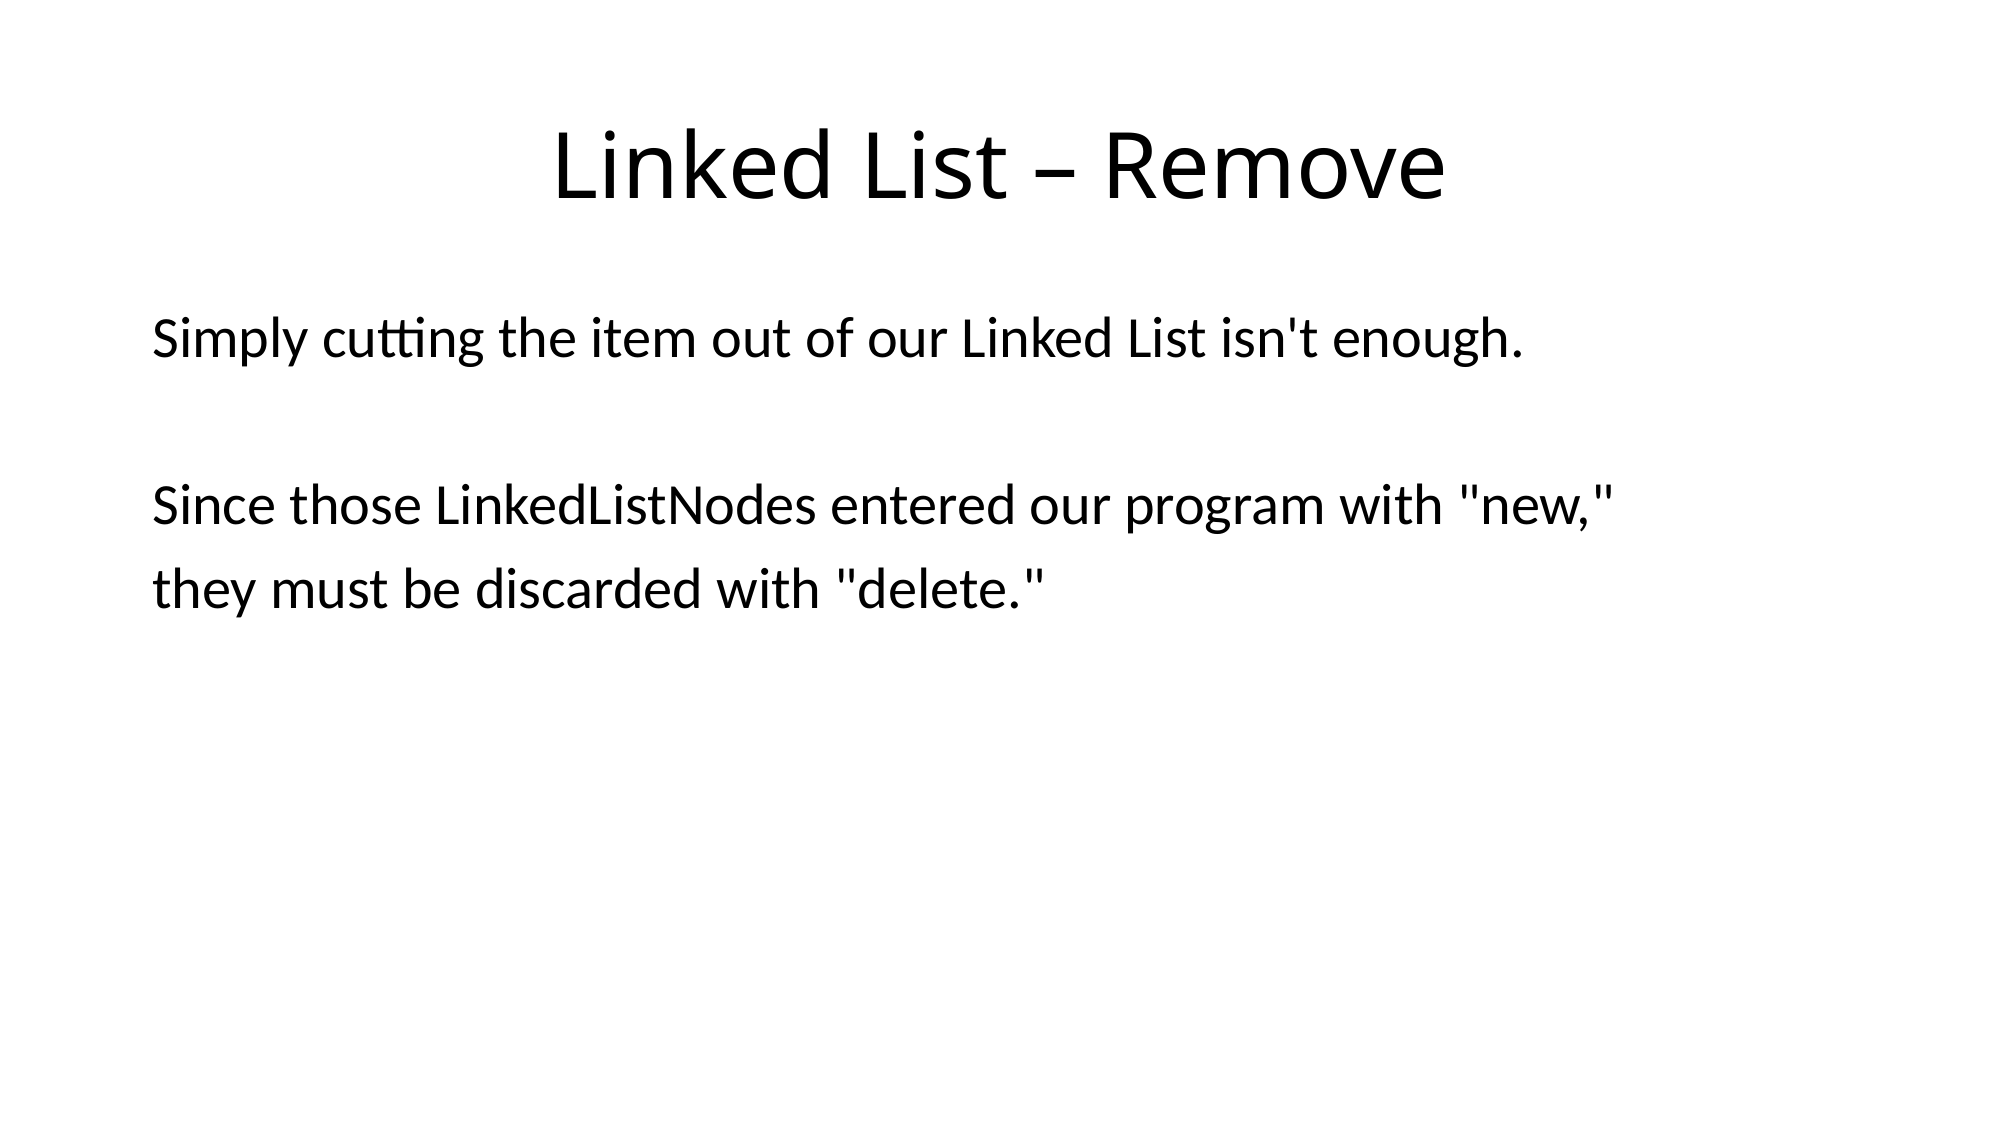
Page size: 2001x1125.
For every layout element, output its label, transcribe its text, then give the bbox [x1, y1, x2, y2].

title Linked List – Remove [137, 59, 1863, 278]
list Simply cutting the item out of our Linked List isn't enough. Since those LinkedListNodes entered our program with "new," they must be discarded with "delete." [137, 299, 1863, 1014]
